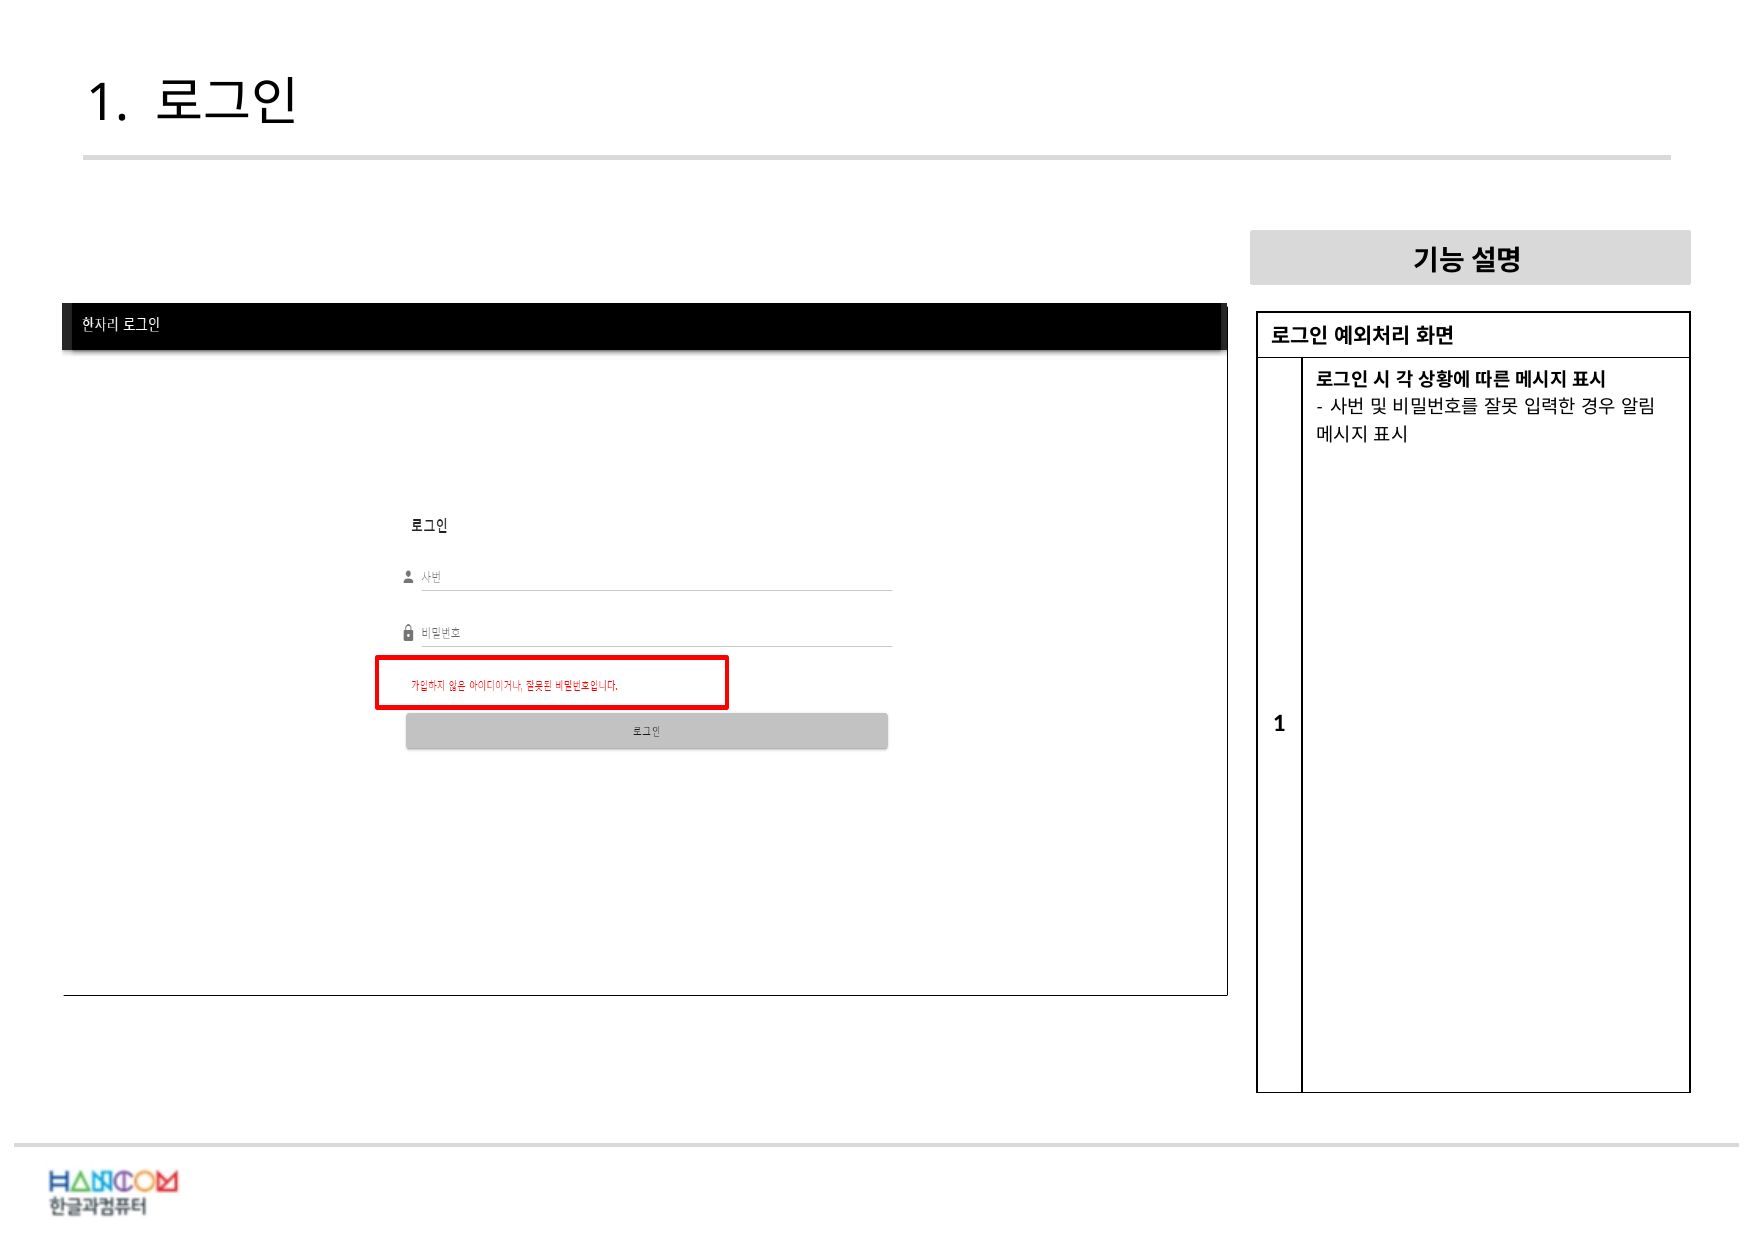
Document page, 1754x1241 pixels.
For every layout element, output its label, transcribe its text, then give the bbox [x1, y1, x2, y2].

text_box 기능 설명 [1413, 245, 1523, 284]
text_box [1251, 232, 1690, 283]
table_cell 1 [1258, 358, 1301, 1092]
table_header 로그인 예외처리 화면 [1258, 313, 1689, 357]
picture [32, 1160, 184, 1222]
text_box 1. 로그인 [86, 83, 300, 139]
table_cell 로그인 시 각 상황에 따른 메시지 표시 - 사번 및 비밀번호를 잘못 입력한 경우 알림 메시지 표시 [1303, 358, 1689, 1092]
picture [62, 303, 1228, 996]
